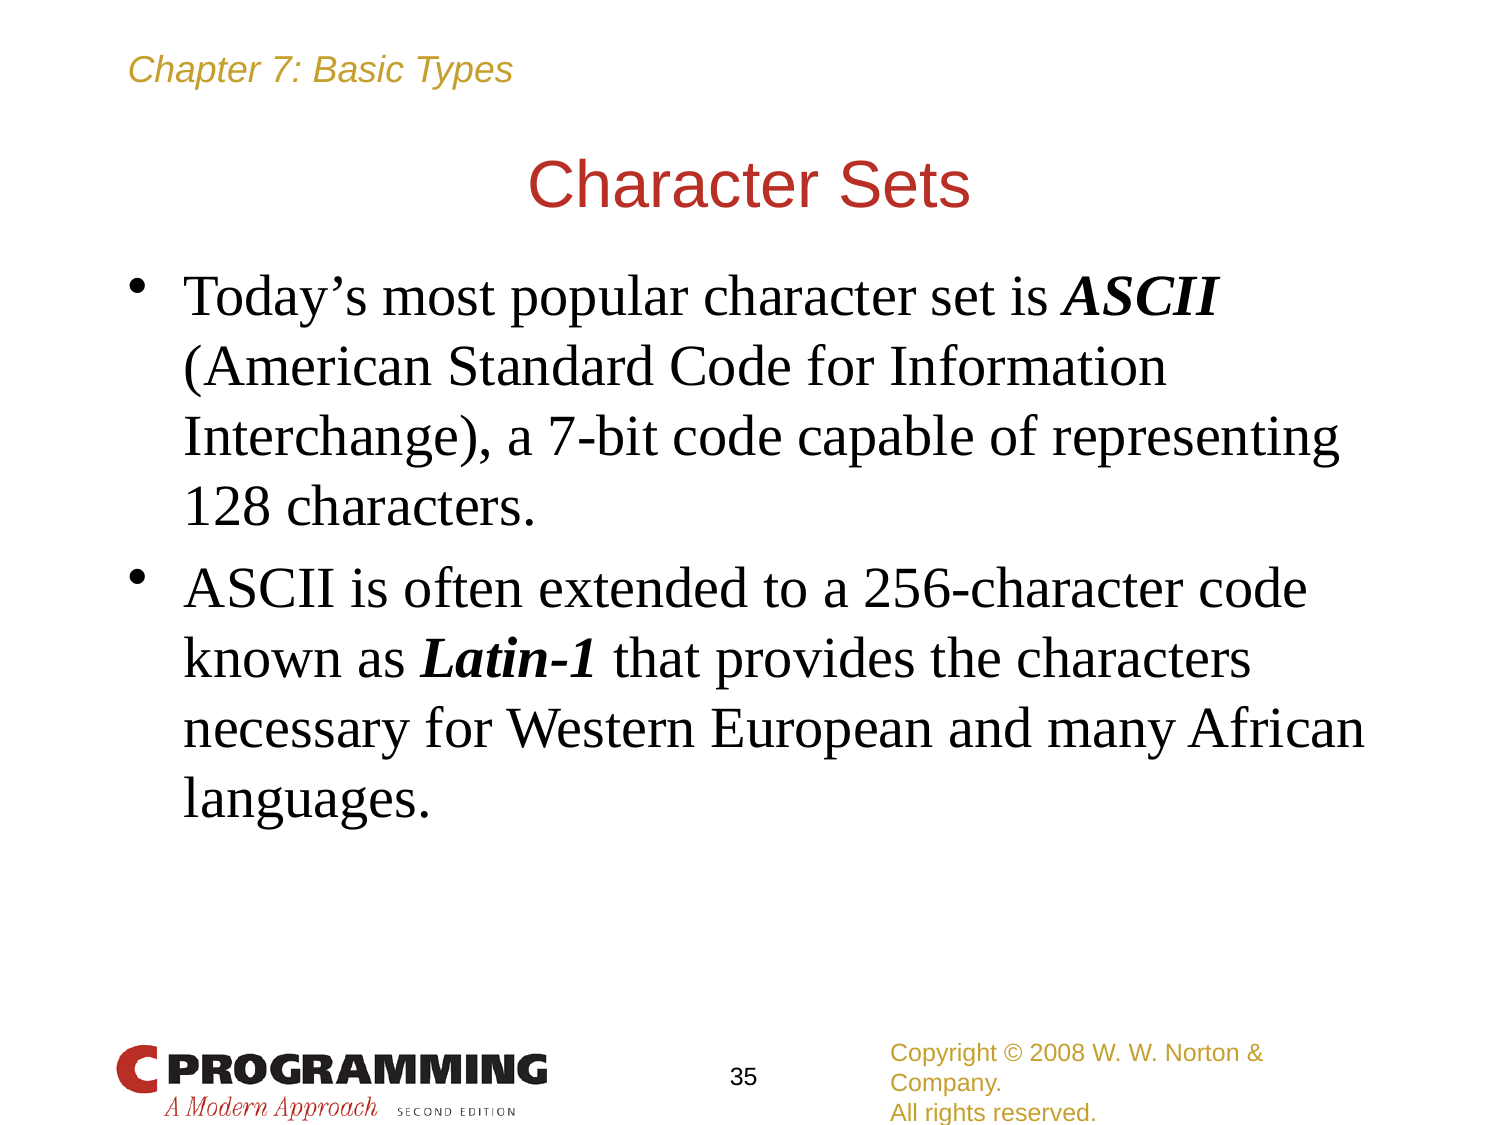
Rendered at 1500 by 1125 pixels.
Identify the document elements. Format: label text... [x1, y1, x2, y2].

list Today’s most popular character set is ASCII (American Standard Code for Information Interchange), a 7-bit code capable of representing 128 characters. ASCII is often extended to a 256-character code known as Latin-1 that provides the characters necessary for Western European and many African languages. [112, 249, 1388, 1038]
title Character Sets [112, 125, 1388, 238]
footer Copyright © 2008 W. W. Norton & Company. All rights reserved. [874, 1043, 1388, 1119]
picture [112, 1041, 550, 1123]
slide_number 35 [687, 1049, 801, 1101]
